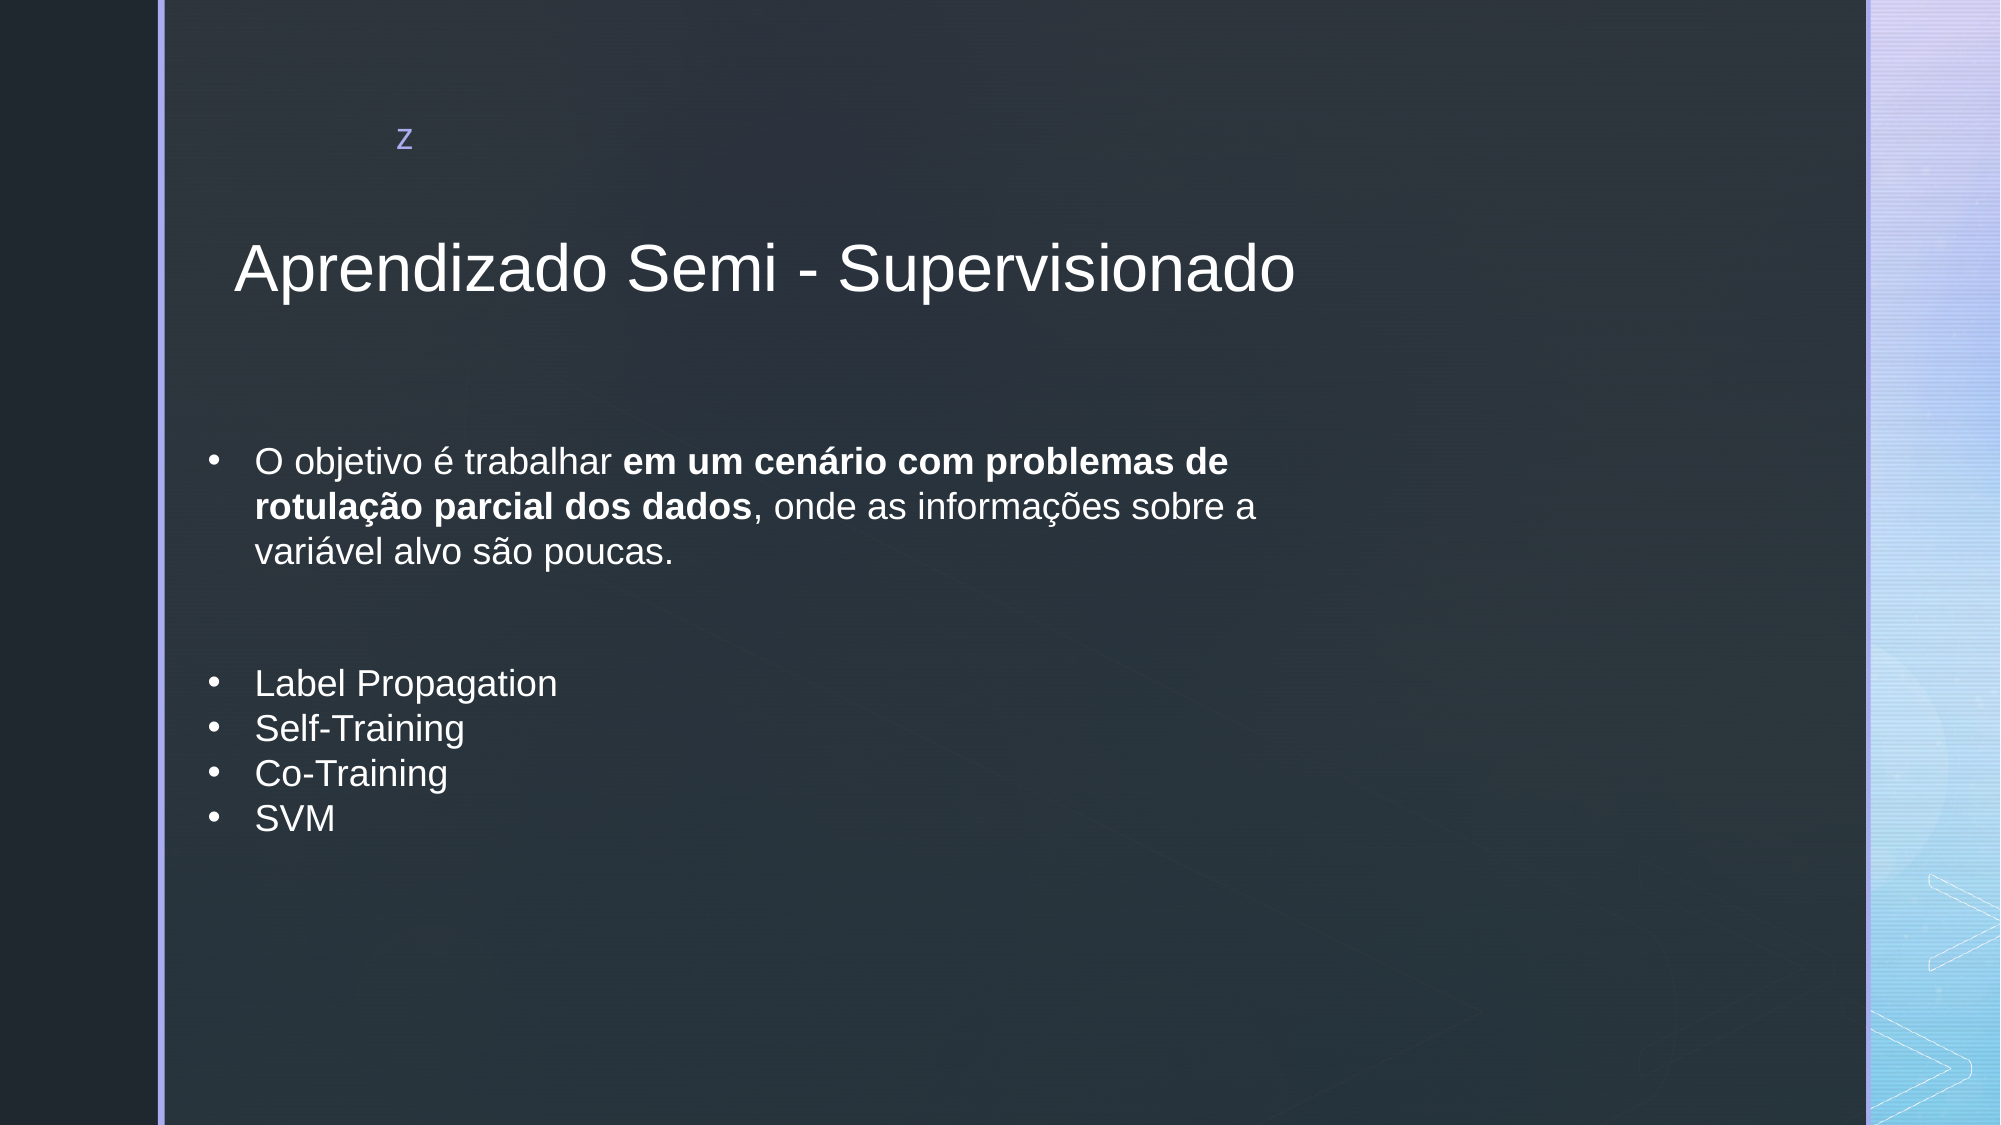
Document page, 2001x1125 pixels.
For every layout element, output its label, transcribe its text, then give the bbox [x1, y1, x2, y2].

picture [1871, 0, 2001, 1125]
text_box Aprendizado Semi - Supervisionado [220, 217, 1605, 313]
text_box Label Propagation Self-Training Co-Training SVM [192, 651, 1363, 847]
text_box O objetivo é trabalhar em um cenário com problemas de rotulação parcial dos dados, onde as informações sobre a variável alvo são poucas. [192, 429, 1363, 580]
